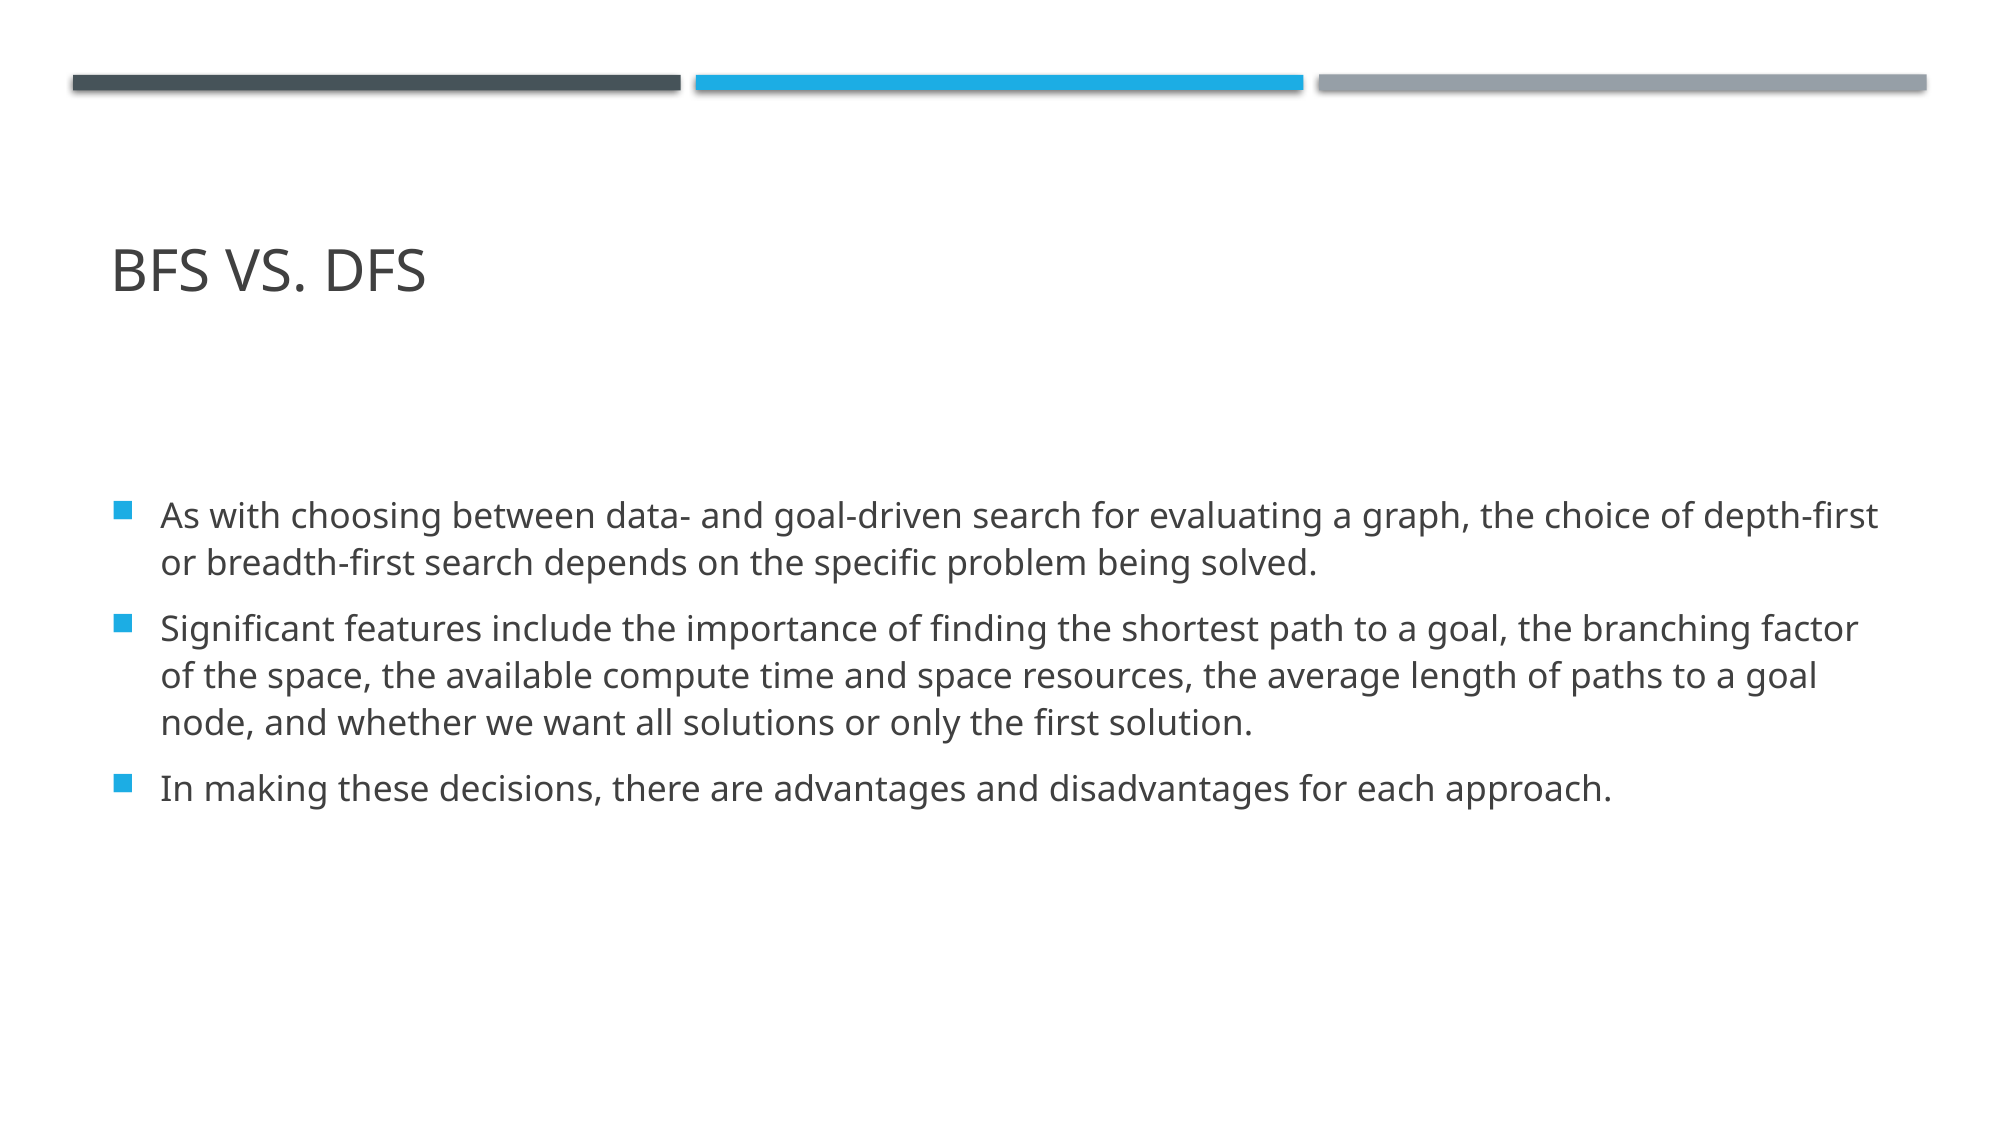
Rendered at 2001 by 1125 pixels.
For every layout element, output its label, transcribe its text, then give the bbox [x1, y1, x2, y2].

list As with choosing between data- and goal-driven search for evaluating a graph, the choice of depth-first or breadth-first search depends on the specific problem being solved. Significant features include the importance of finding the shortest path to a goal, the branching factor of the space, the available compute time and space resources, the average length of paths to a goal node, and whether we want all solutions or only the first solution. In making these decisions, there are advantages and disadvantages for each approach. [95, 383, 1905, 981]
title BFS Vs. DFS [95, 115, 1905, 311]
